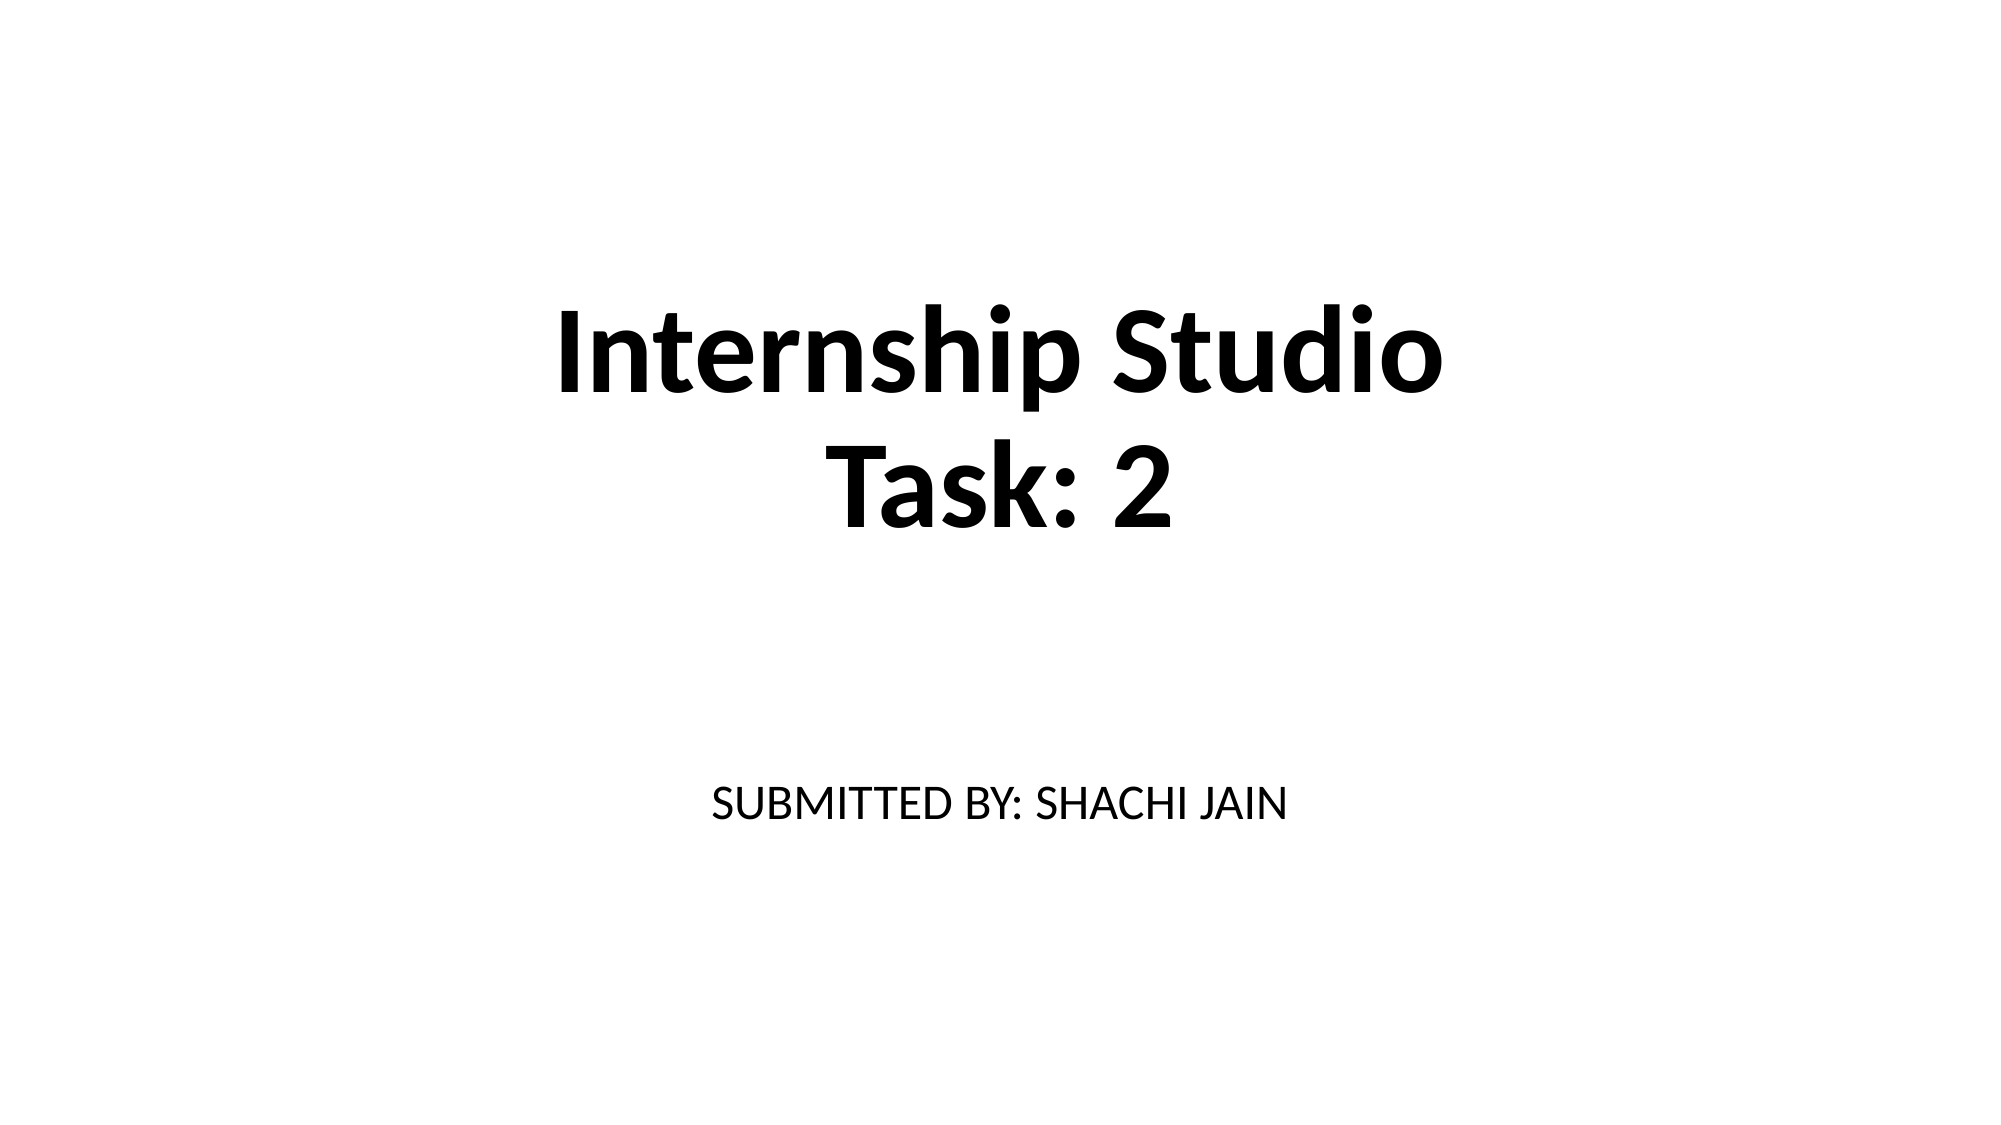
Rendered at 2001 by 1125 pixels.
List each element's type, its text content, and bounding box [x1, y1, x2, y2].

subtitle SUBMITTED BY: SHACHI JAIN [249, 768, 1750, 1041]
title Internship Studio Task: 2 [249, 170, 1750, 563]
